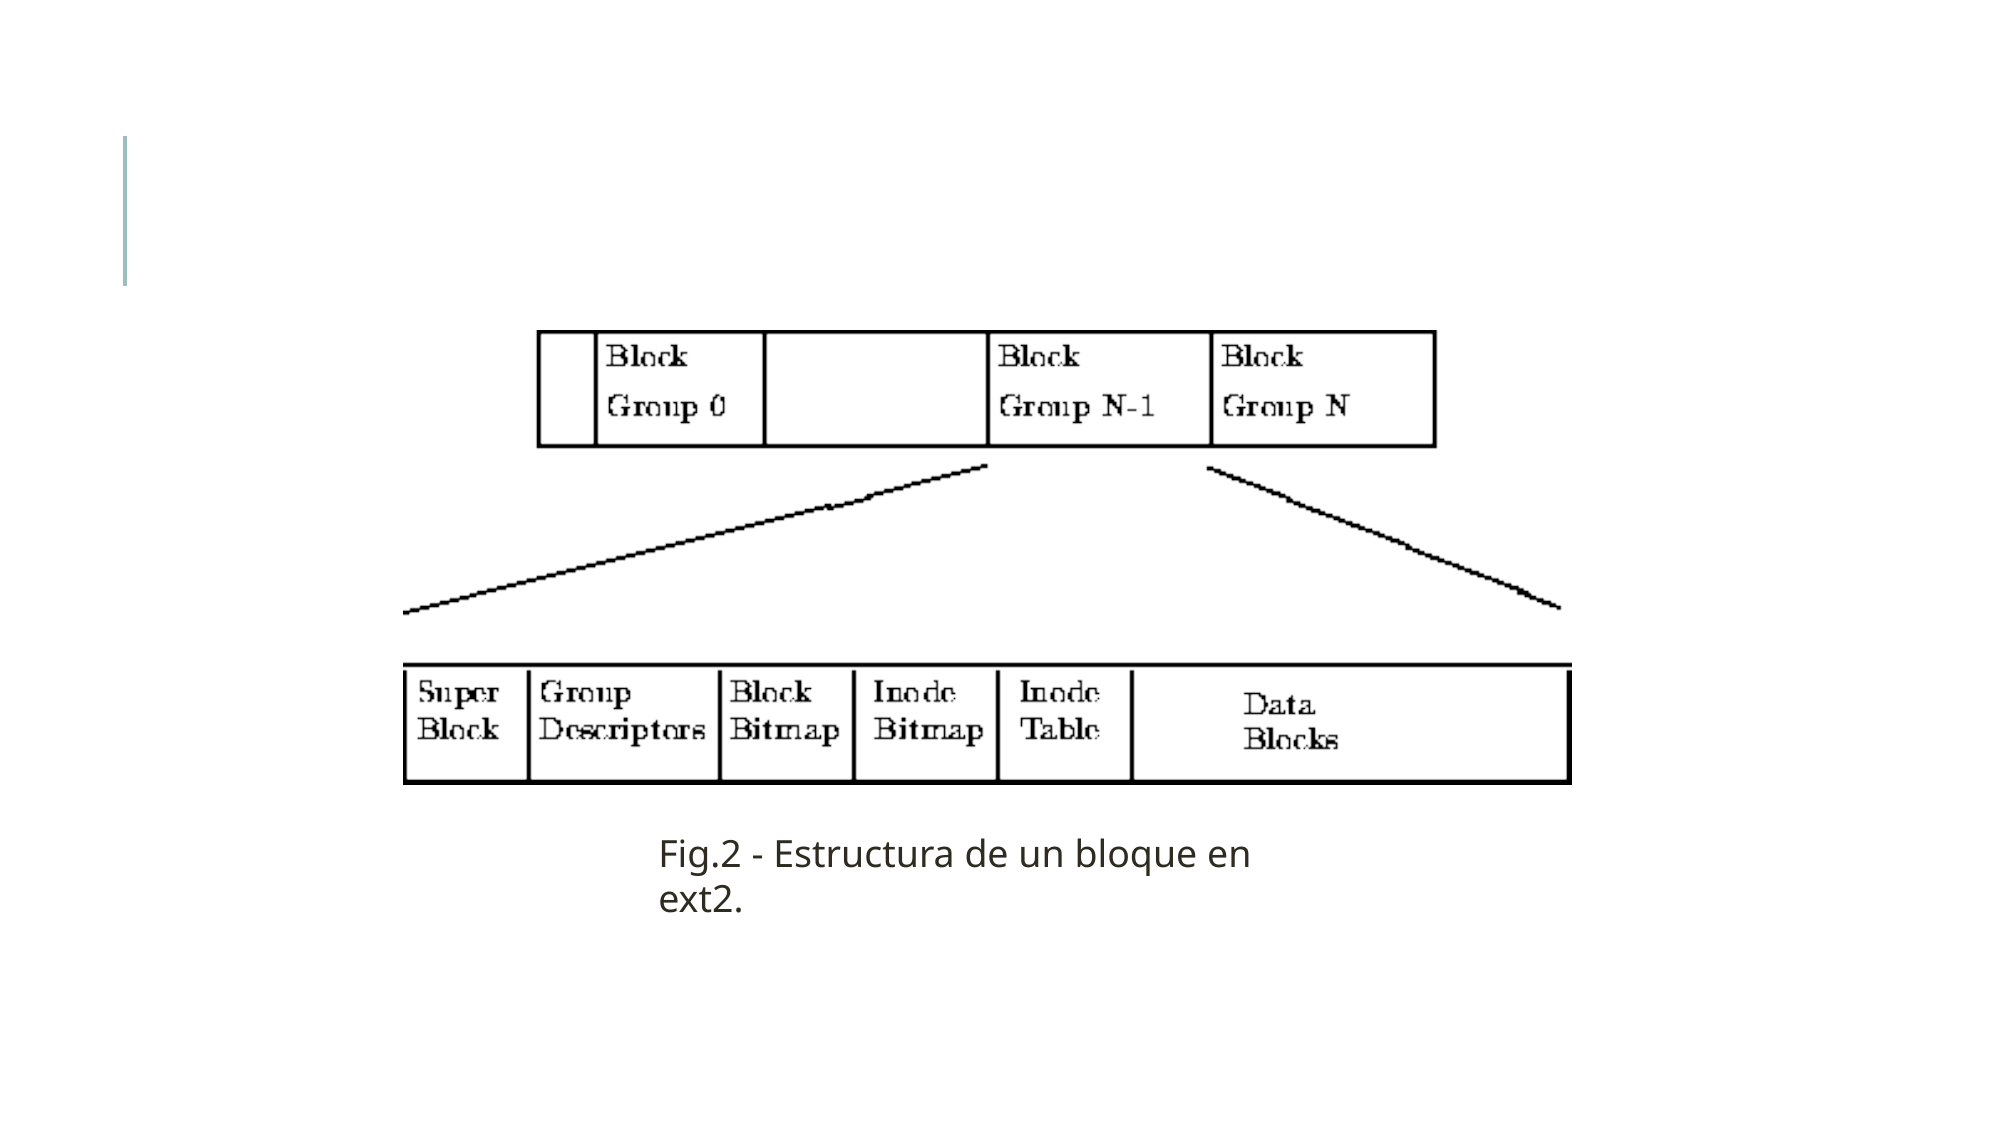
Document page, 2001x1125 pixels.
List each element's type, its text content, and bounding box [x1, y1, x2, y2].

text_box Fig.2 - Estructura de un bloque en ext2. [643, 822, 1331, 927]
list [402, 330, 1572, 785]
